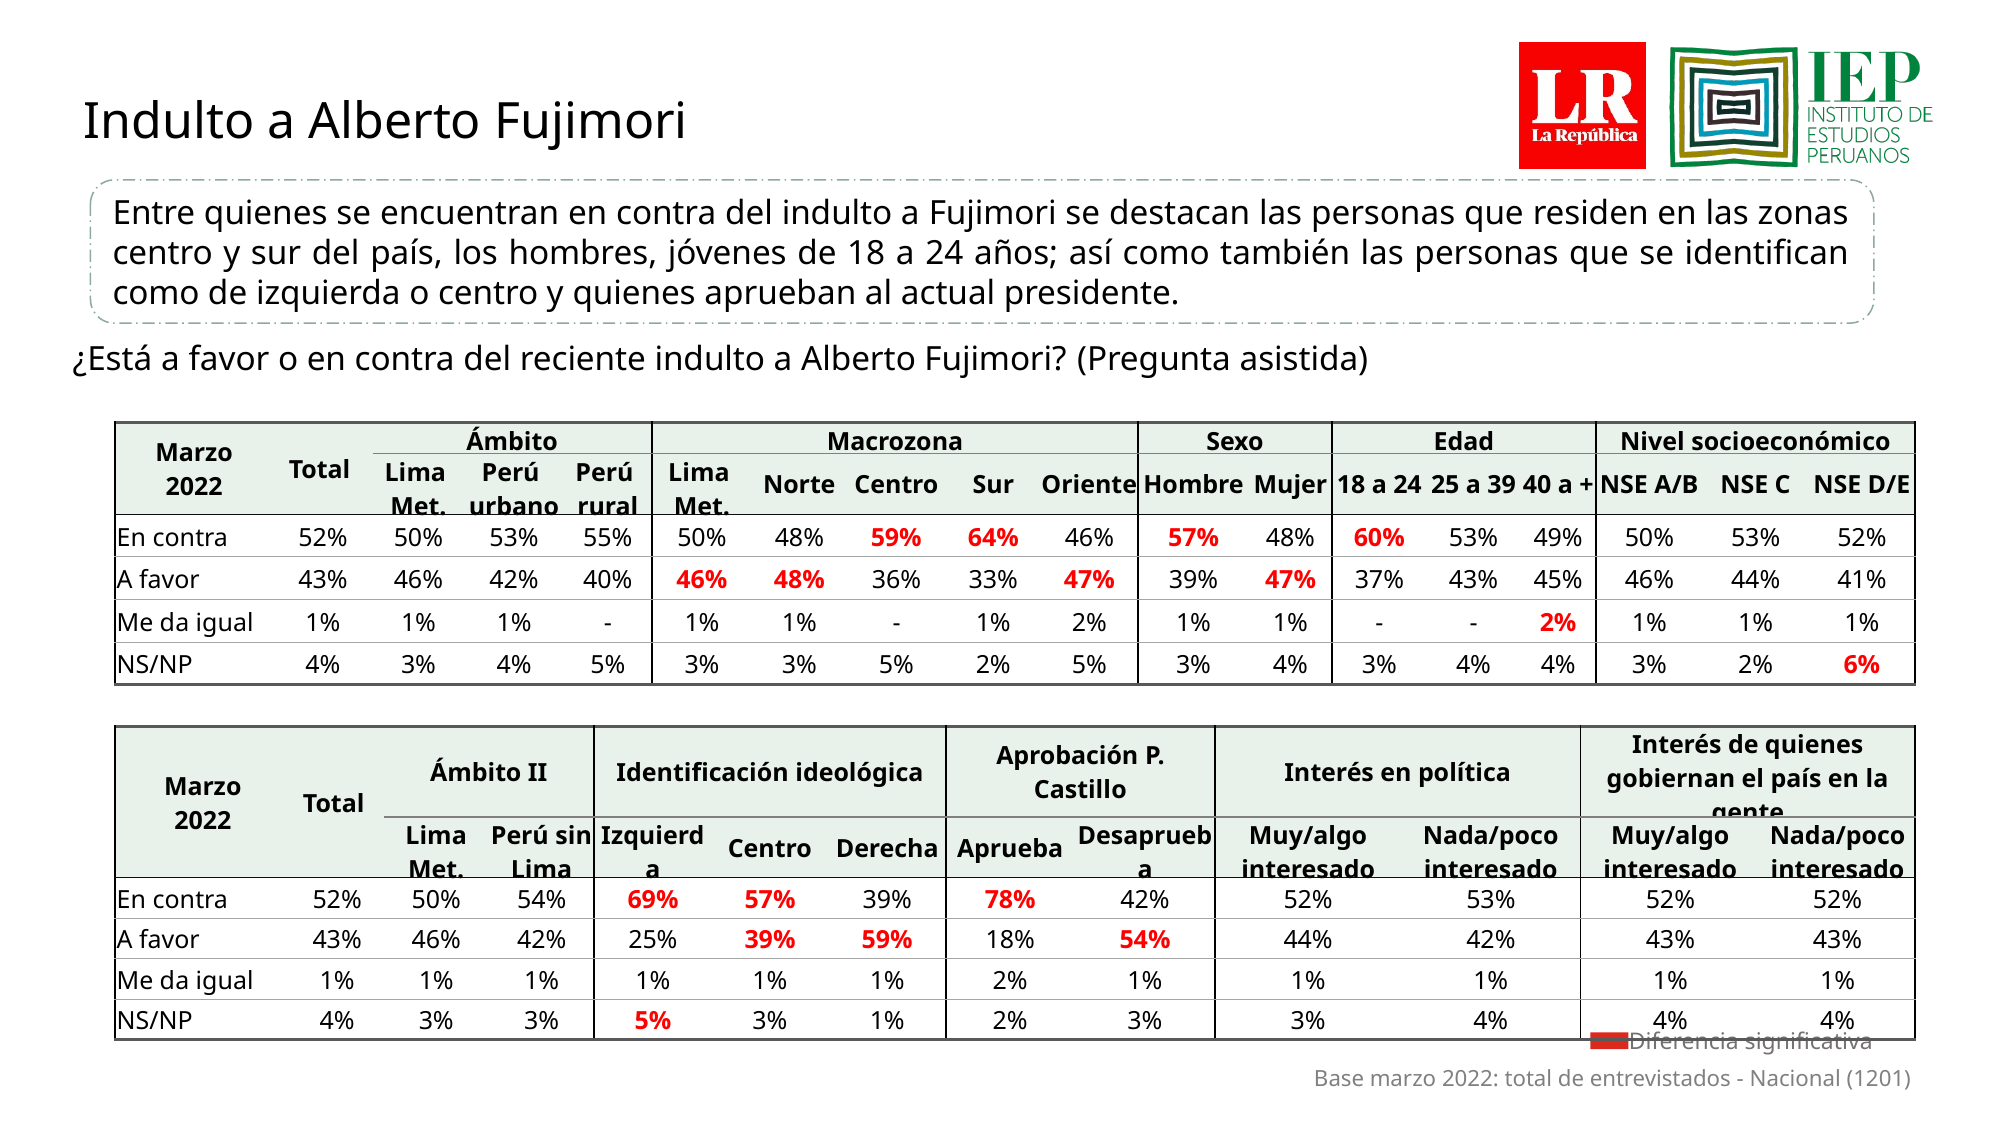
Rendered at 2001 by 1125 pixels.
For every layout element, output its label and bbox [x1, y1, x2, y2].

text_box [57, 330, 1874, 385]
table_cell [947, 959, 1214, 999]
table_cell [595, 919, 945, 958]
table_cell [1581, 1000, 1914, 1038]
table_cell [1216, 1000, 1580, 1038]
table_cell [1597, 600, 1914, 642]
table_cell [116, 919, 593, 958]
table_cell [116, 643, 651, 683]
table_cell [1139, 454, 1331, 514]
table_cell [595, 818, 945, 877]
table_cell [116, 959, 593, 999]
table_cell [595, 878, 945, 918]
table_cell [384, 818, 593, 877]
table_cell [653, 643, 1137, 683]
table_cell [947, 919, 1214, 958]
table_header [1597, 424, 1914, 453]
table_cell [1139, 600, 1331, 642]
table_cell [116, 600, 651, 642]
table_cell [1581, 959, 1914, 999]
table_cell [116, 878, 593, 918]
table_cell [595, 1000, 945, 1038]
picture [1519, 38, 1946, 175]
table_cell [1139, 515, 1331, 556]
table_cell [1216, 919, 1580, 958]
table_cell [1216, 959, 1580, 999]
table_cell [595, 959, 945, 999]
table_cell [1333, 454, 1595, 514]
table_cell [1581, 878, 1914, 918]
text_box [68, 81, 1876, 326]
table_cell [653, 515, 1137, 556]
text_box [1590, 1019, 1875, 1063]
table_header [1333, 424, 1595, 453]
table_header [1581, 728, 1914, 816]
table_cell [1333, 515, 1595, 556]
table_cell [116, 557, 651, 599]
table_cell [653, 454, 1137, 514]
table_cell [947, 1000, 1214, 1038]
table_cell [947, 878, 1214, 918]
table_cell [1597, 515, 1914, 556]
table_header [116, 424, 651, 514]
table_cell [1597, 557, 1914, 599]
table_header [116, 728, 593, 877]
table_cell [653, 557, 1137, 599]
table_cell [1333, 600, 1595, 642]
table_cell [1216, 878, 1580, 918]
table_cell [116, 515, 651, 556]
table_header [595, 728, 945, 816]
table_cell [947, 818, 1214, 877]
table_cell [1139, 557, 1331, 599]
table_header [947, 728, 1214, 816]
table_cell [1597, 643, 1914, 683]
table_cell [116, 1000, 593, 1038]
table_cell [1581, 818, 1914, 877]
table_header [653, 424, 1137, 453]
table_cell [373, 454, 651, 514]
table_header [1139, 424, 1331, 453]
table_cell [1139, 643, 1331, 683]
table_cell [1216, 818, 1580, 877]
table_cell [1333, 557, 1595, 599]
table_cell [1581, 919, 1914, 958]
table_cell [1333, 643, 1595, 683]
table_cell [653, 600, 1137, 642]
table_header [1216, 728, 1580, 816]
table_cell [1597, 454, 1914, 514]
